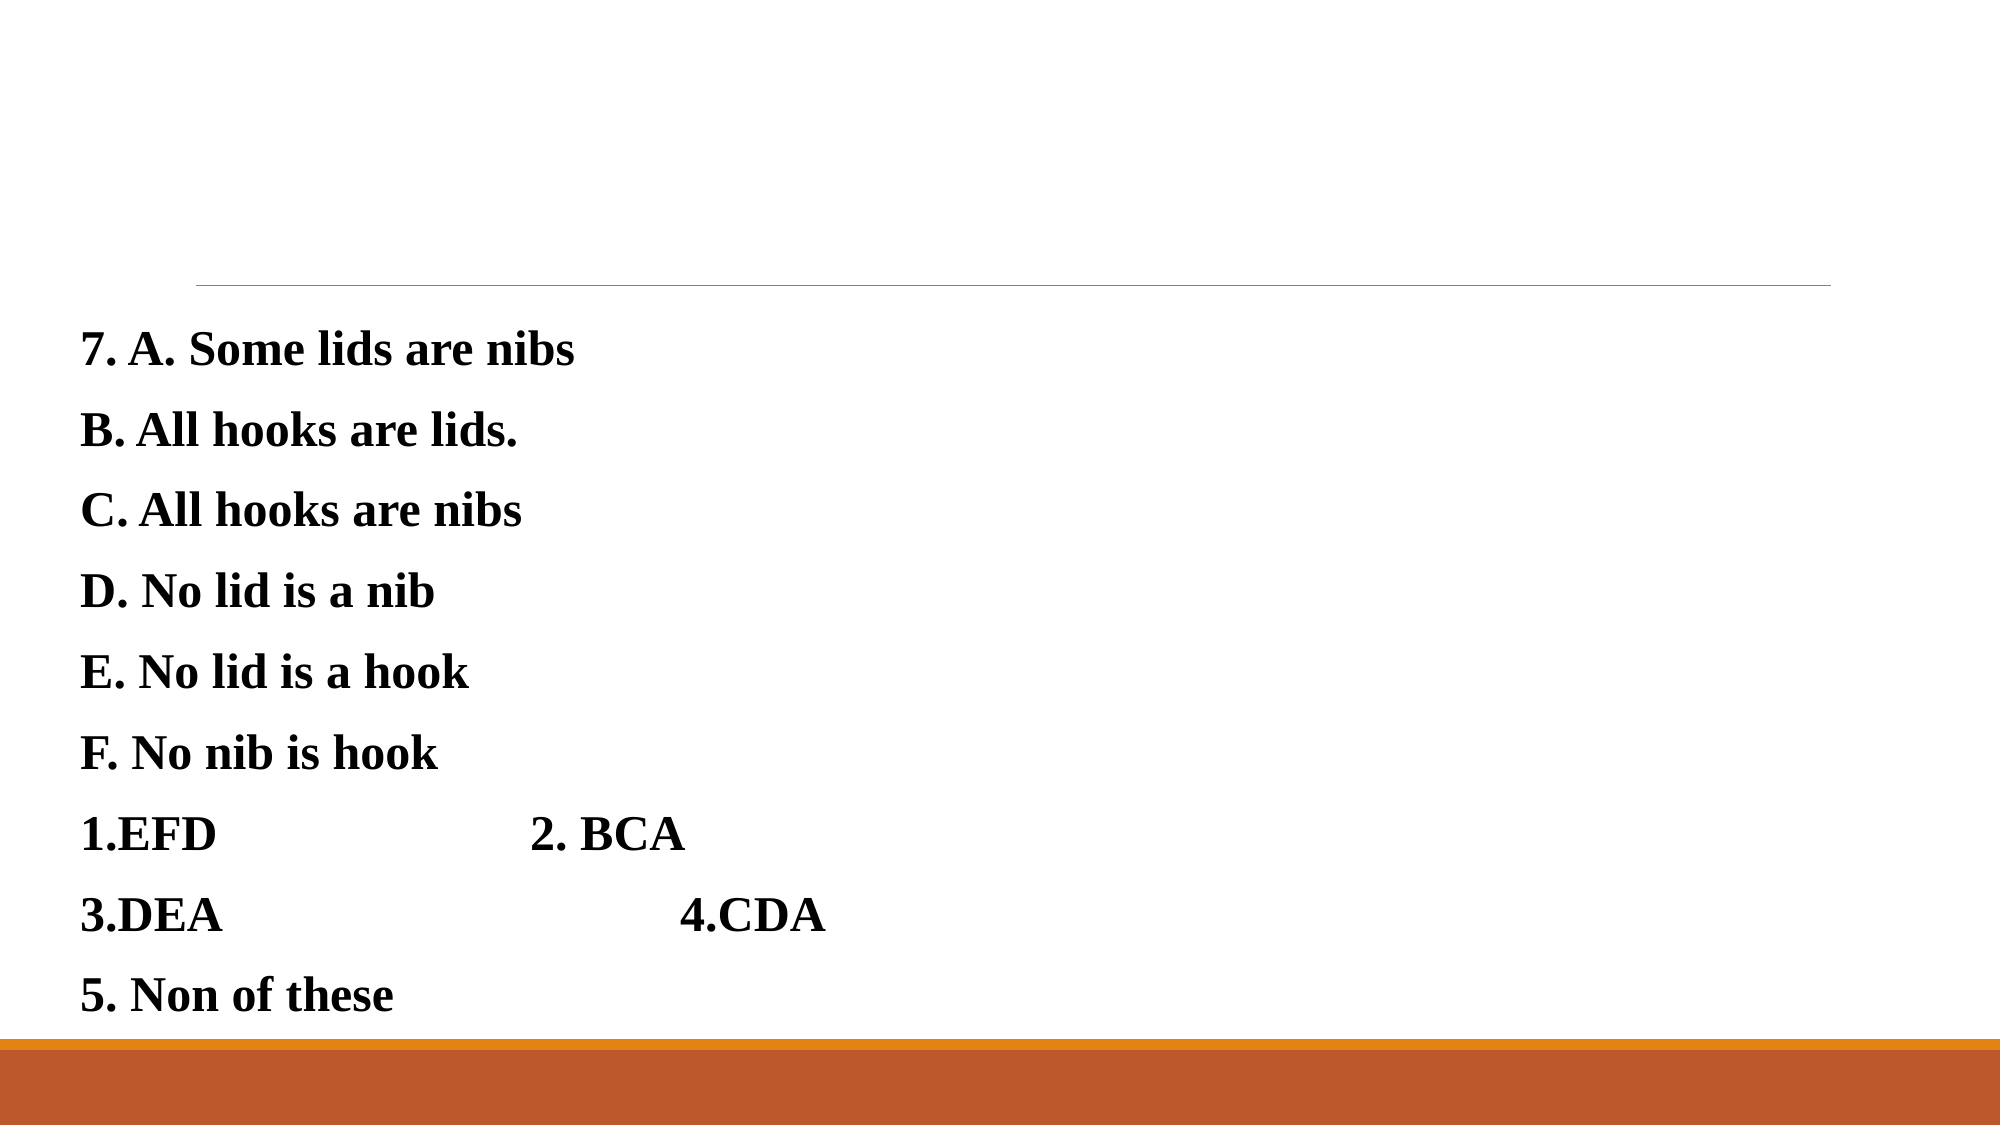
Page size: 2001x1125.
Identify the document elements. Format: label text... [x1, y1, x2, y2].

text_box 7. A. Some lids are nibs B. All hooks are lids. C. All hooks are nibs D. No lid is a nib E. No lid is a hook F. No nib is hook 1.EFD 2. BCA 3.DEA 4.CDA 5. Non of these [65, 303, 1927, 1030]
